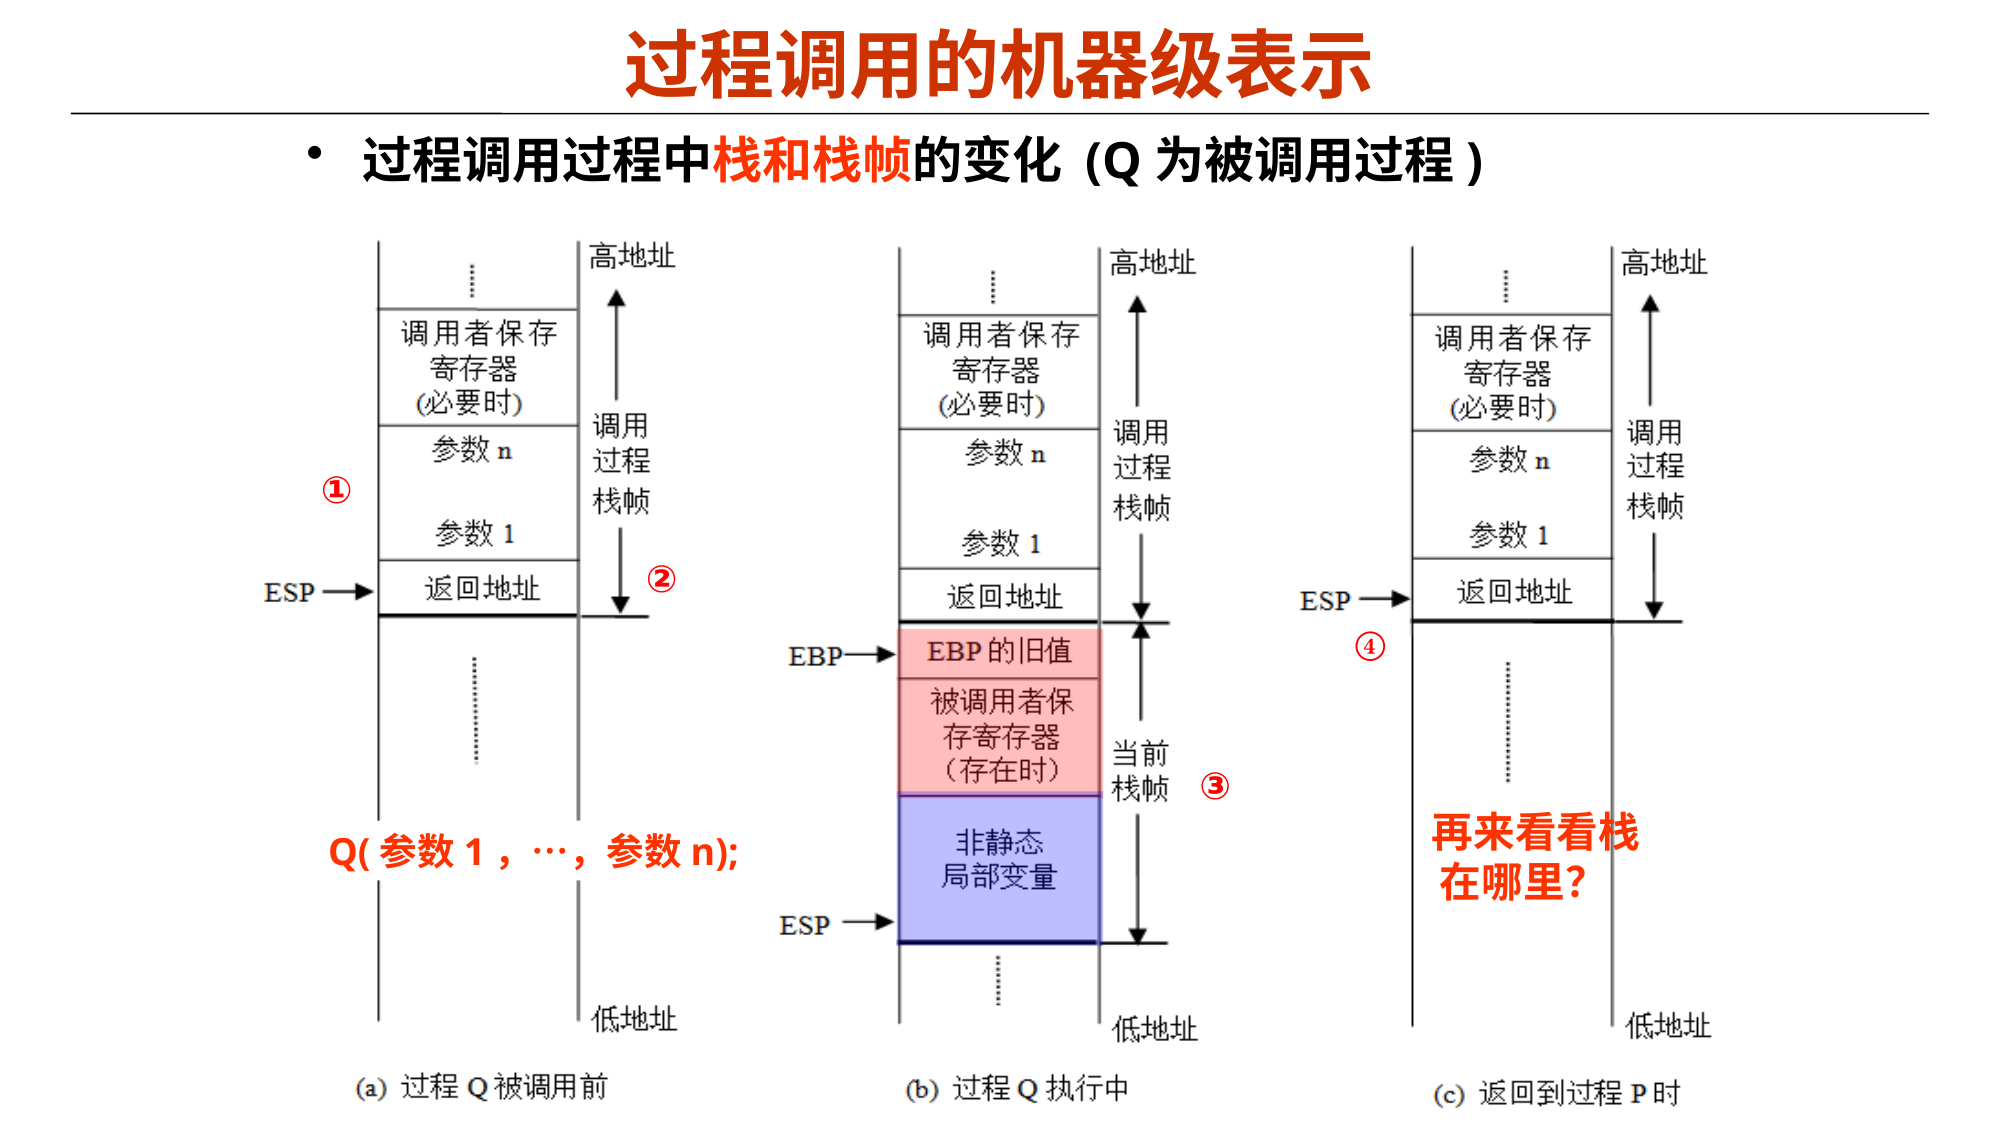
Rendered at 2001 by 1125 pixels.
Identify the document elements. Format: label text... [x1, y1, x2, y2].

picture [249, 222, 1750, 1125]
list 过程调用过程中栈和栈帧的变化 (Q为被调用过程) [291, 112, 1641, 221]
title 过程调用的机器级表示 [325, 16, 1675, 109]
